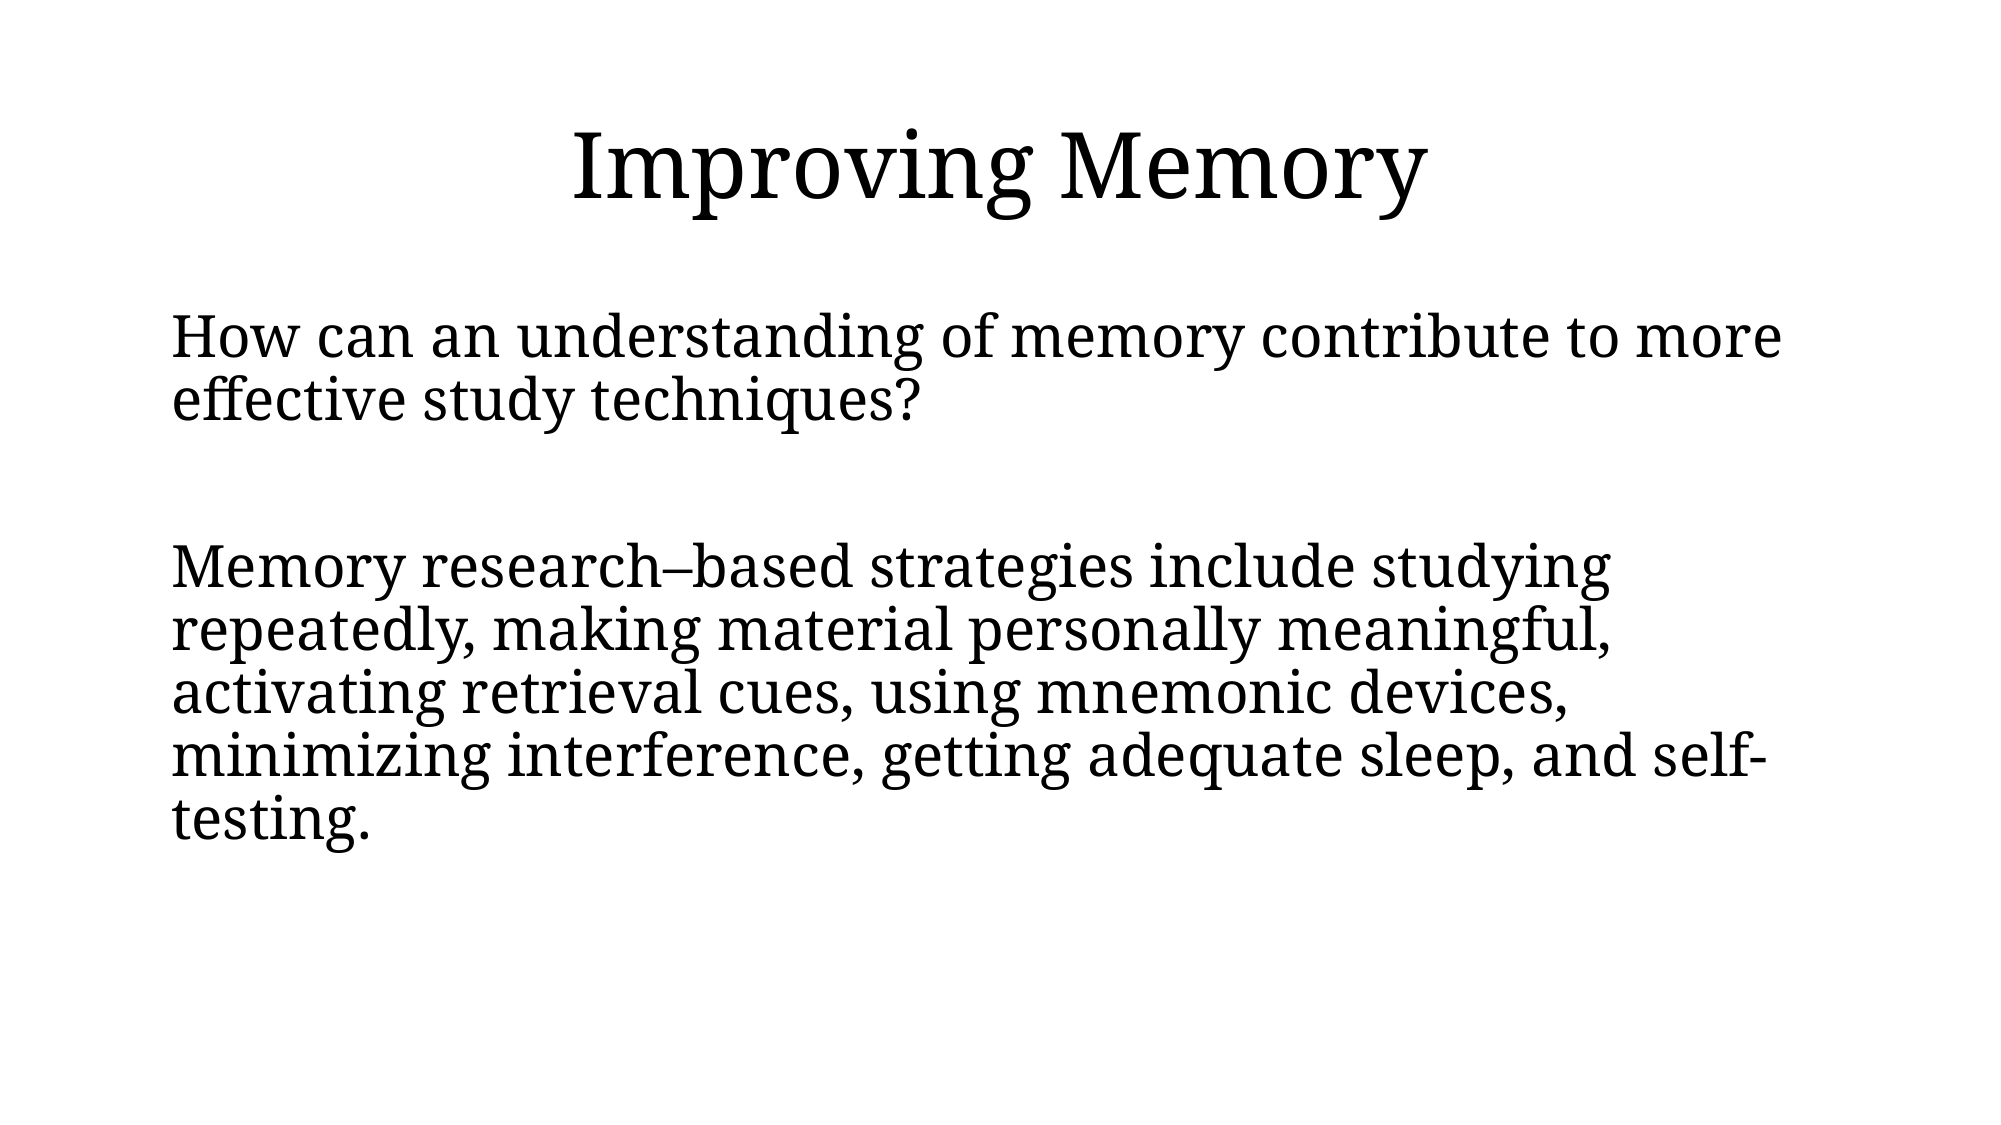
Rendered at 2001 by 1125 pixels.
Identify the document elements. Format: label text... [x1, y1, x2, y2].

title Improving Memory [137, 59, 1863, 278]
list How can an understanding of memory contribute to more effective study techniques? Memory research–based strategies include studying repeatedly, making material personally meaningful, activating retrieval cues, using mnemonic devices, minimizing interference, getting adequate sleep, and self-testing. [137, 299, 1863, 1014]
